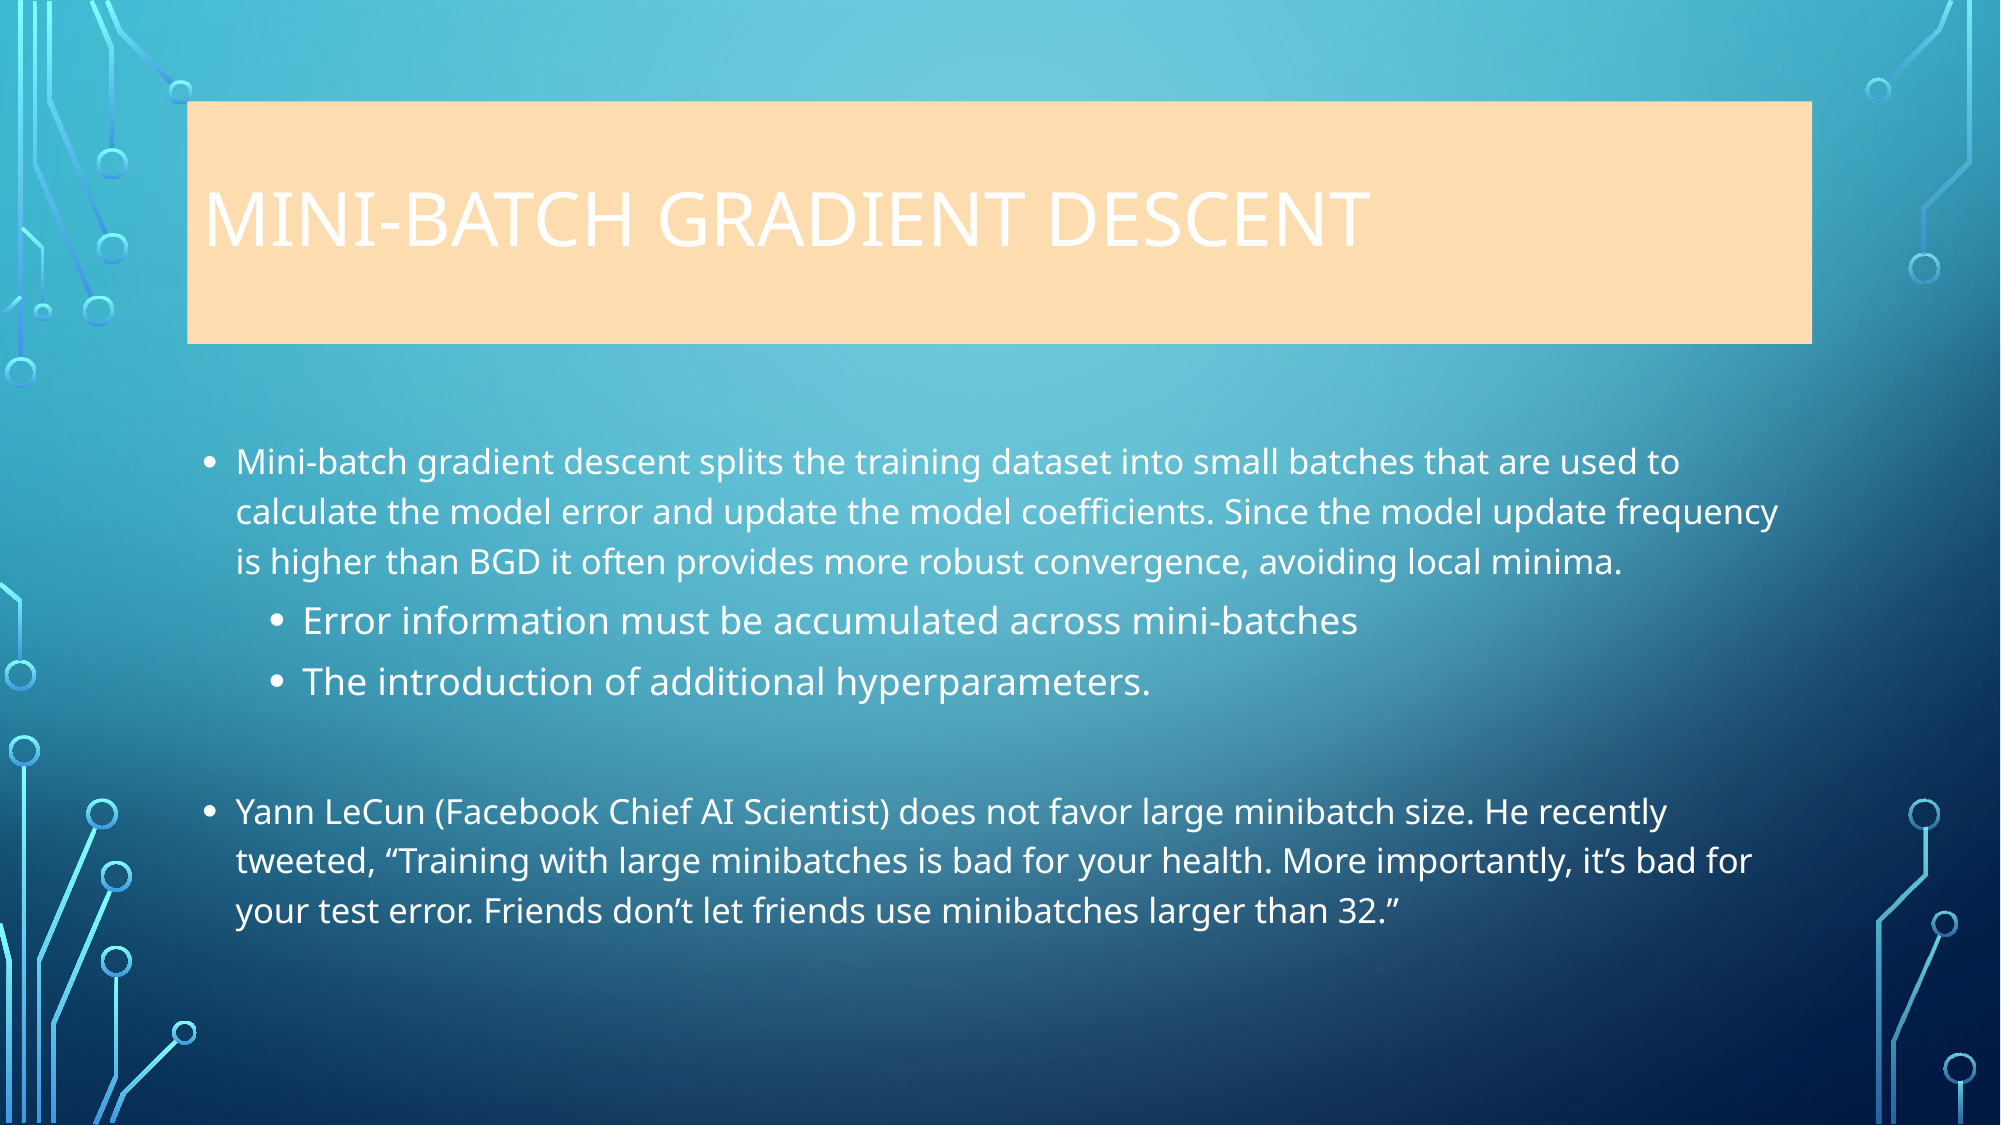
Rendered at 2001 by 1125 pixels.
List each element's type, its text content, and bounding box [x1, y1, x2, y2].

title Mini-Batch Gradient Descent [187, 101, 1813, 344]
list Mini-batch gradient descent splits the training dataset into small batches that are used to calculate the model error and update the model coefficients. Since the model update frequency is higher than BGD it often provides more robust convergence, avoiding local minima. Error information must be accumulated across mini-batches The introduction of additional hyperparameters. Yann LeCun (Facebook Chief AI Scientist) does not favor large minibatch size. He recently tweeted, “Training with large minibatches is bad for your health. More importantly, it’s bad for your test error. Friends don’t let friends use minibatches larger than 32.” [187, 369, 1813, 950]
